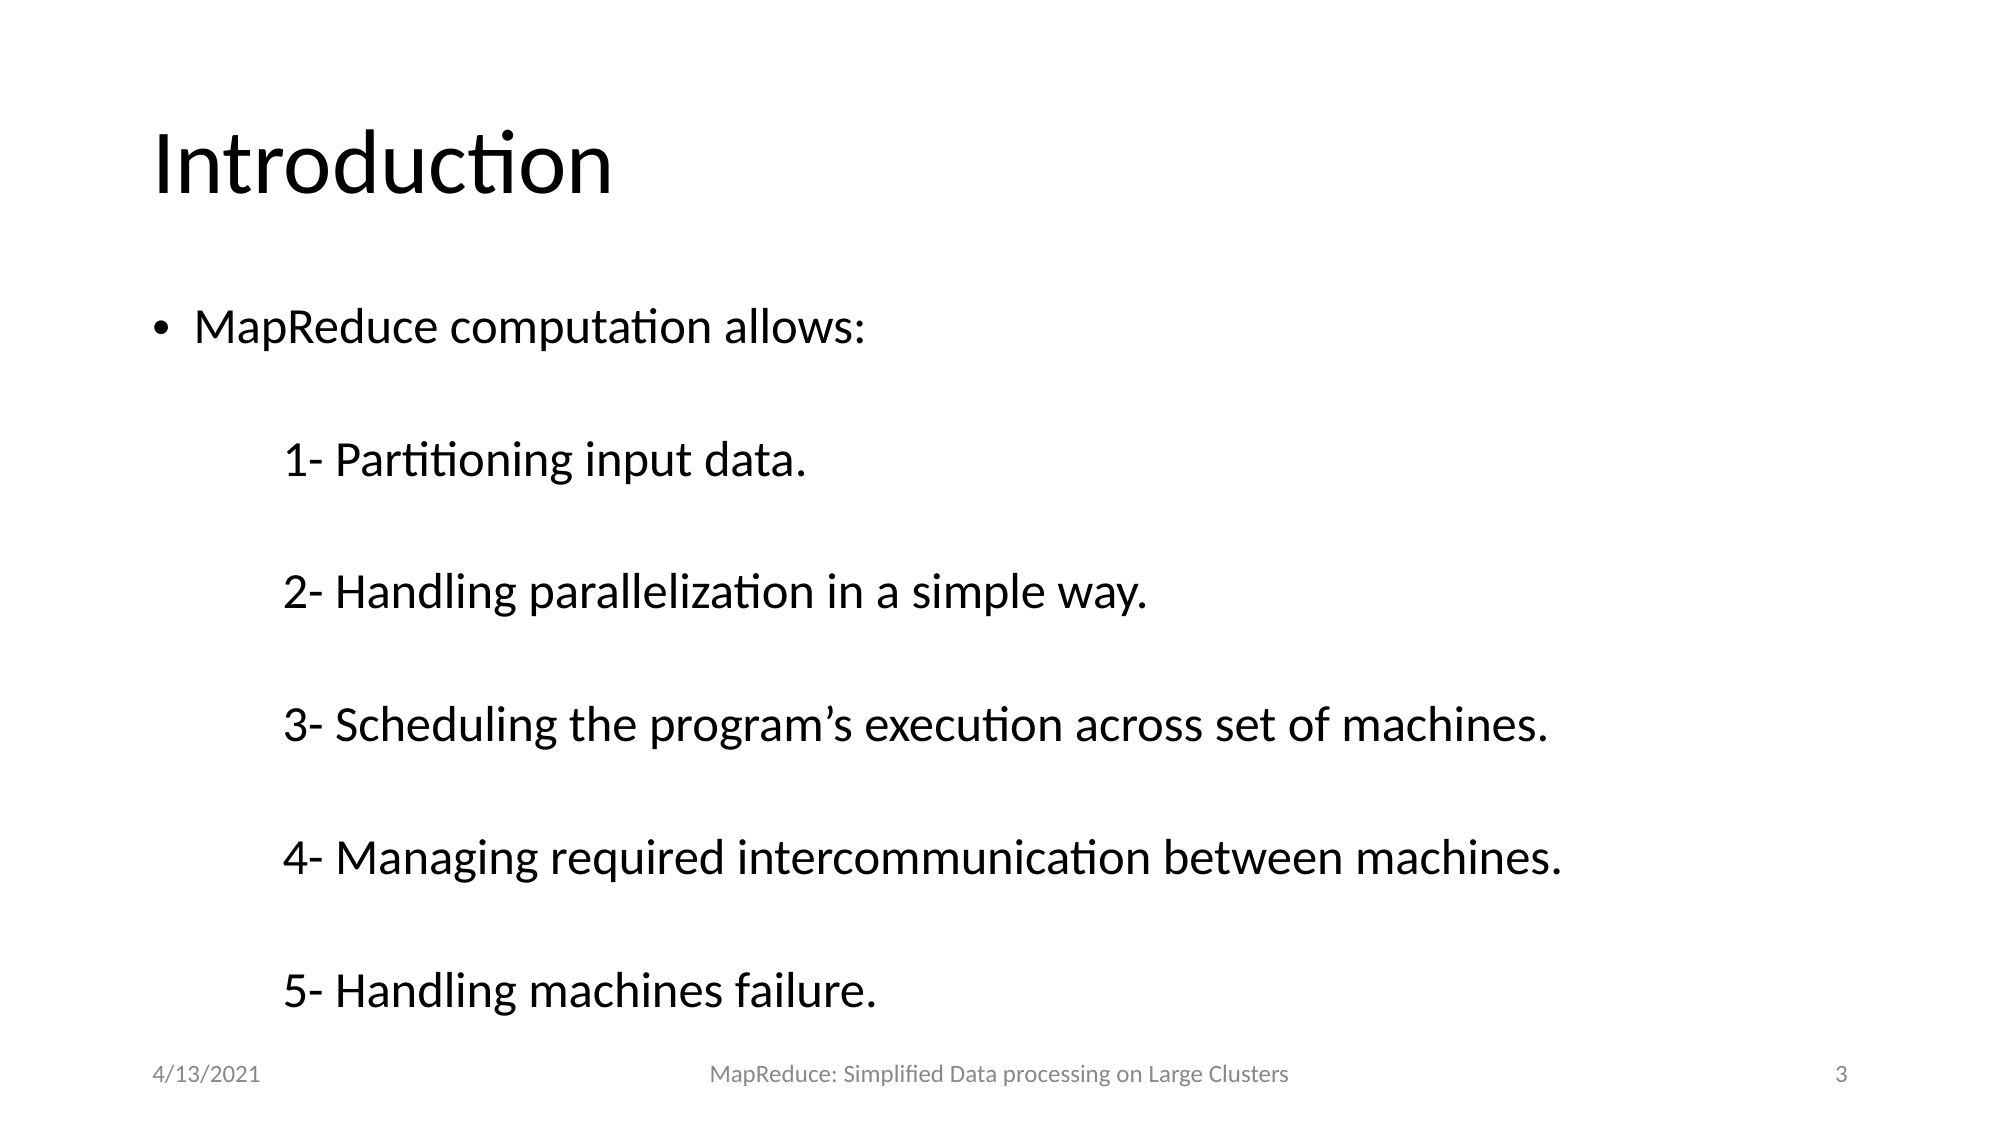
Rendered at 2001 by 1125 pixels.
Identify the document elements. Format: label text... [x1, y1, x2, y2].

title Introduction [137, 59, 1863, 278]
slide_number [137, 1042, 588, 1103]
footer MapReduce: Simplified Data processing on Large Clusters [662, 1042, 1338, 1103]
list MapReduce computation allows: 1- Partitioning input data. 2- Handling parallelization in a simple way. 3- Scheduling the program’s execution across set of machines. 4- Managing required intercommunication between machines. 5- Handling machines failure. [137, 299, 1863, 1092]
slide_number 3 [1412, 1042, 1863, 1103]
